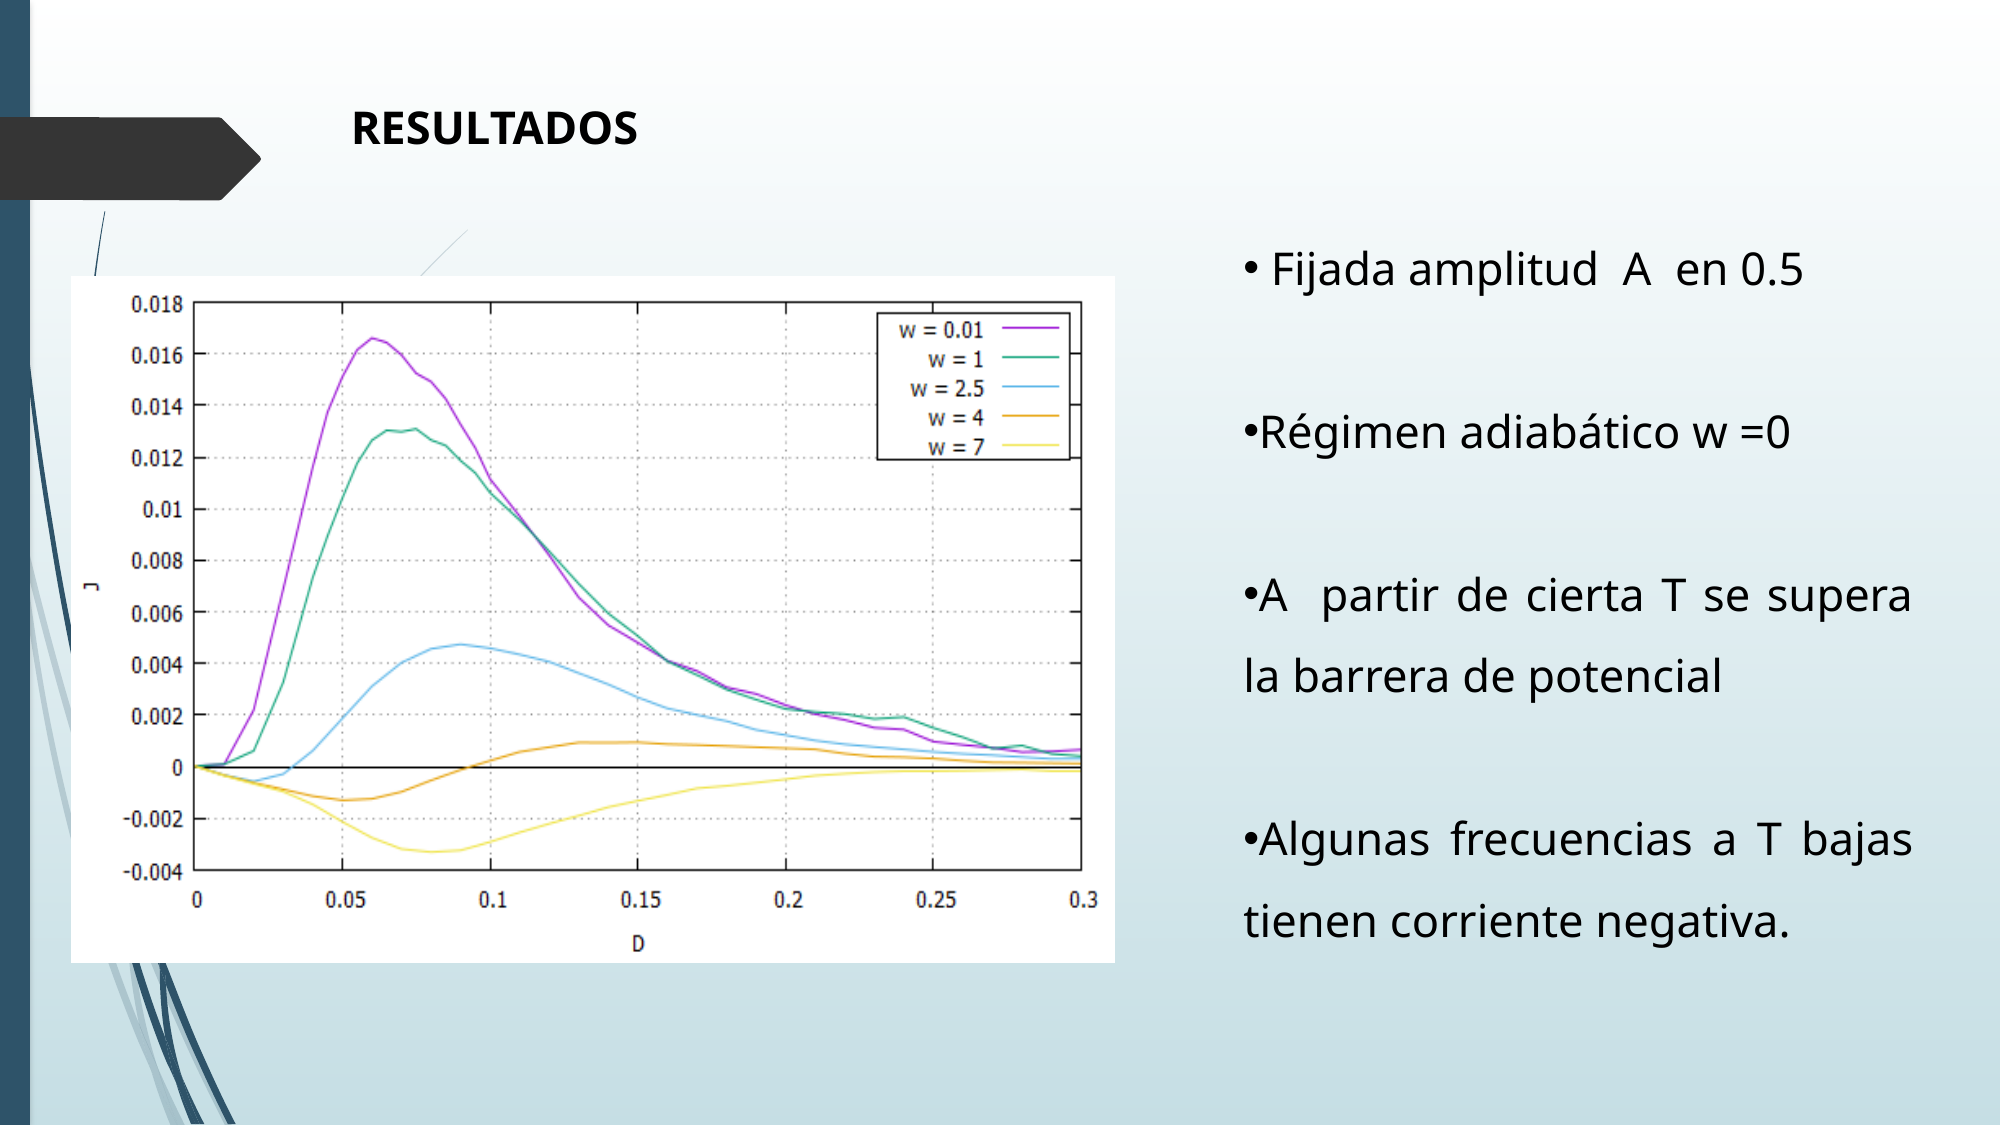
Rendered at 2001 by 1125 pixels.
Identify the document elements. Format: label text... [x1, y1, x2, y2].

text_box Fijada amplitud A en 0.5 Régimen adiabático w =0 A partir de cierta T se supera la barrera de potencial Algunas frecuencias a T bajas tienen corriente negativa. [1228, 205, 1929, 1035]
text_box RESULTADOS [336, 92, 654, 162]
picture [71, 276, 1115, 963]
